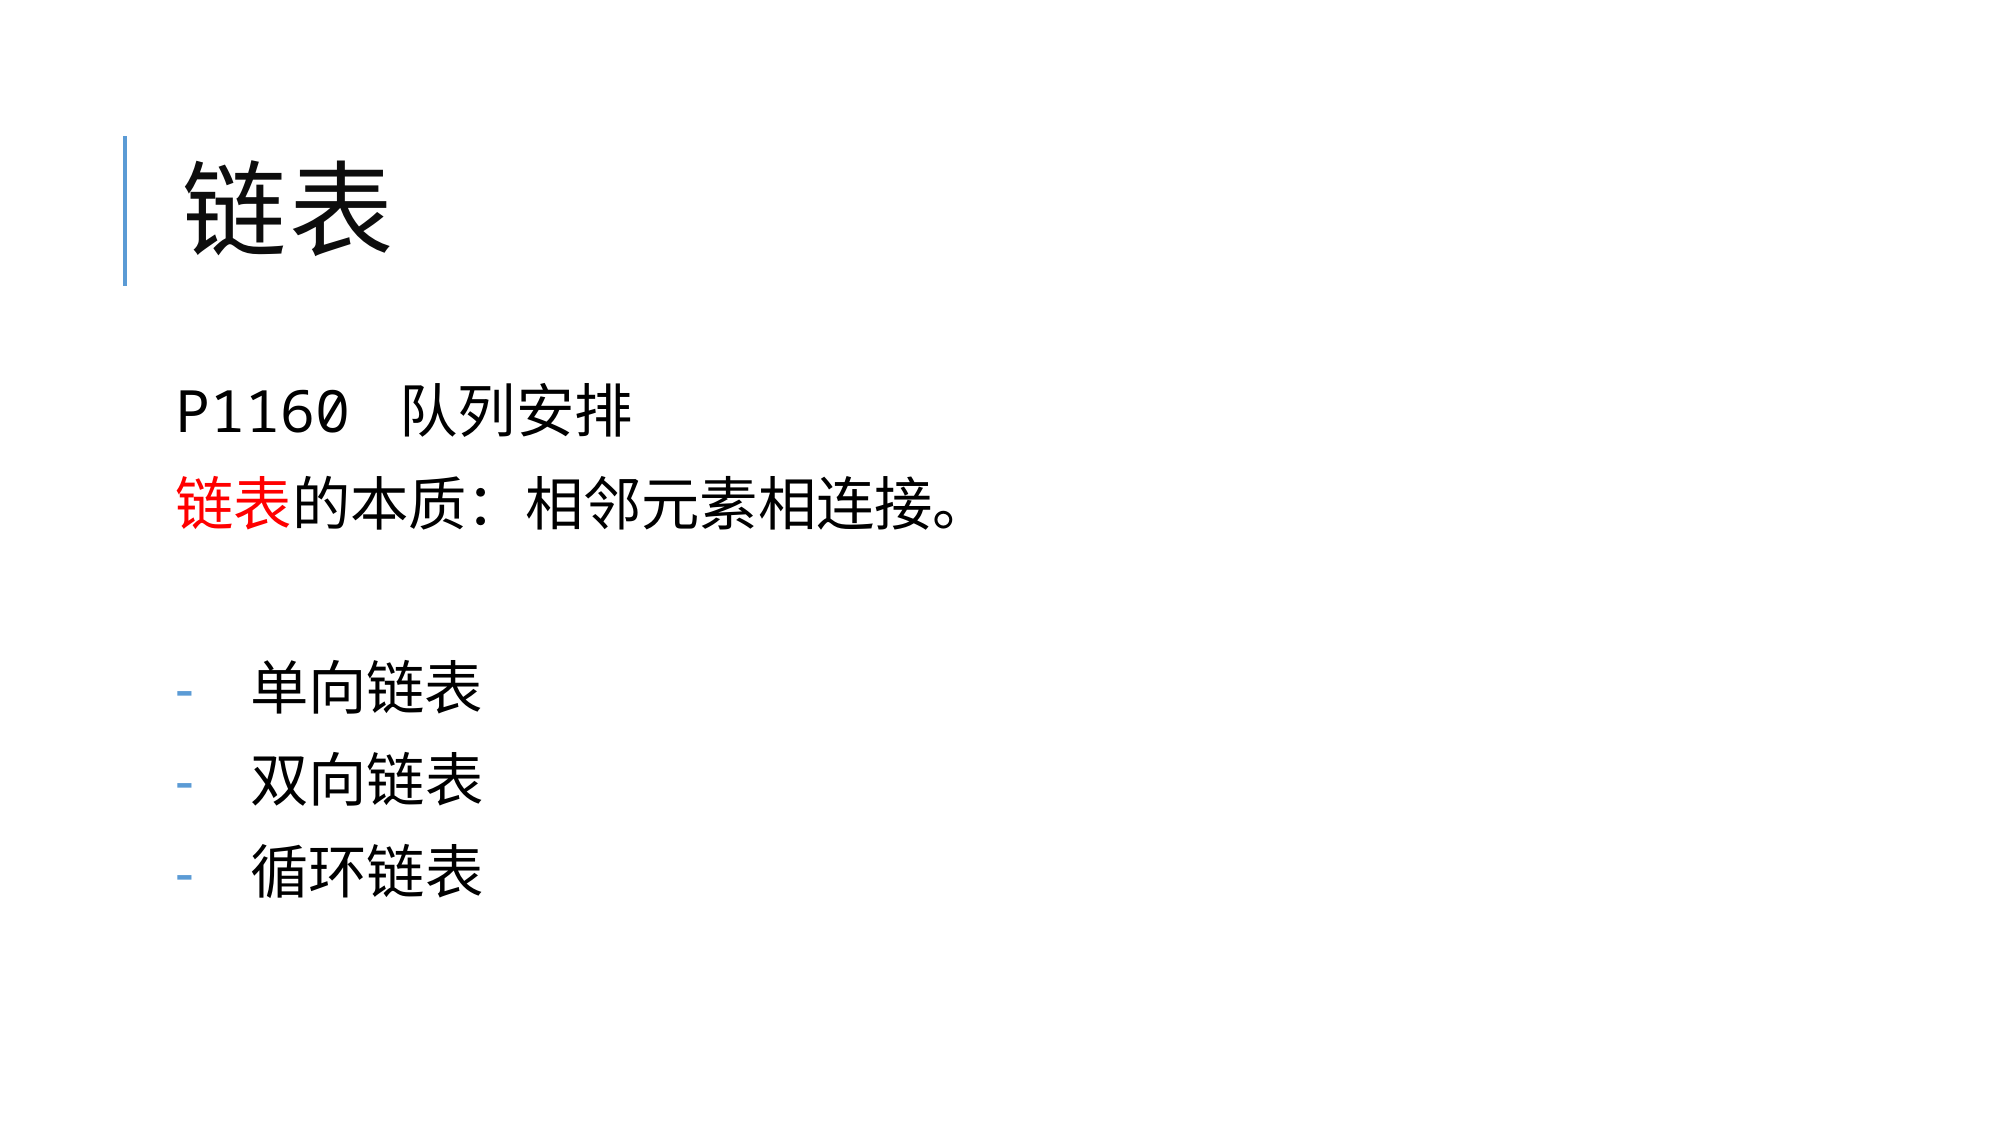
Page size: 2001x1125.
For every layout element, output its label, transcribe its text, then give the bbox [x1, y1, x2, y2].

title 链表 [168, 96, 1763, 342]
list P1160 队列安排 链表的本质：相邻元素相连接。 单向链表 双向链表 循环链表 [168, 375, 1763, 1035]
